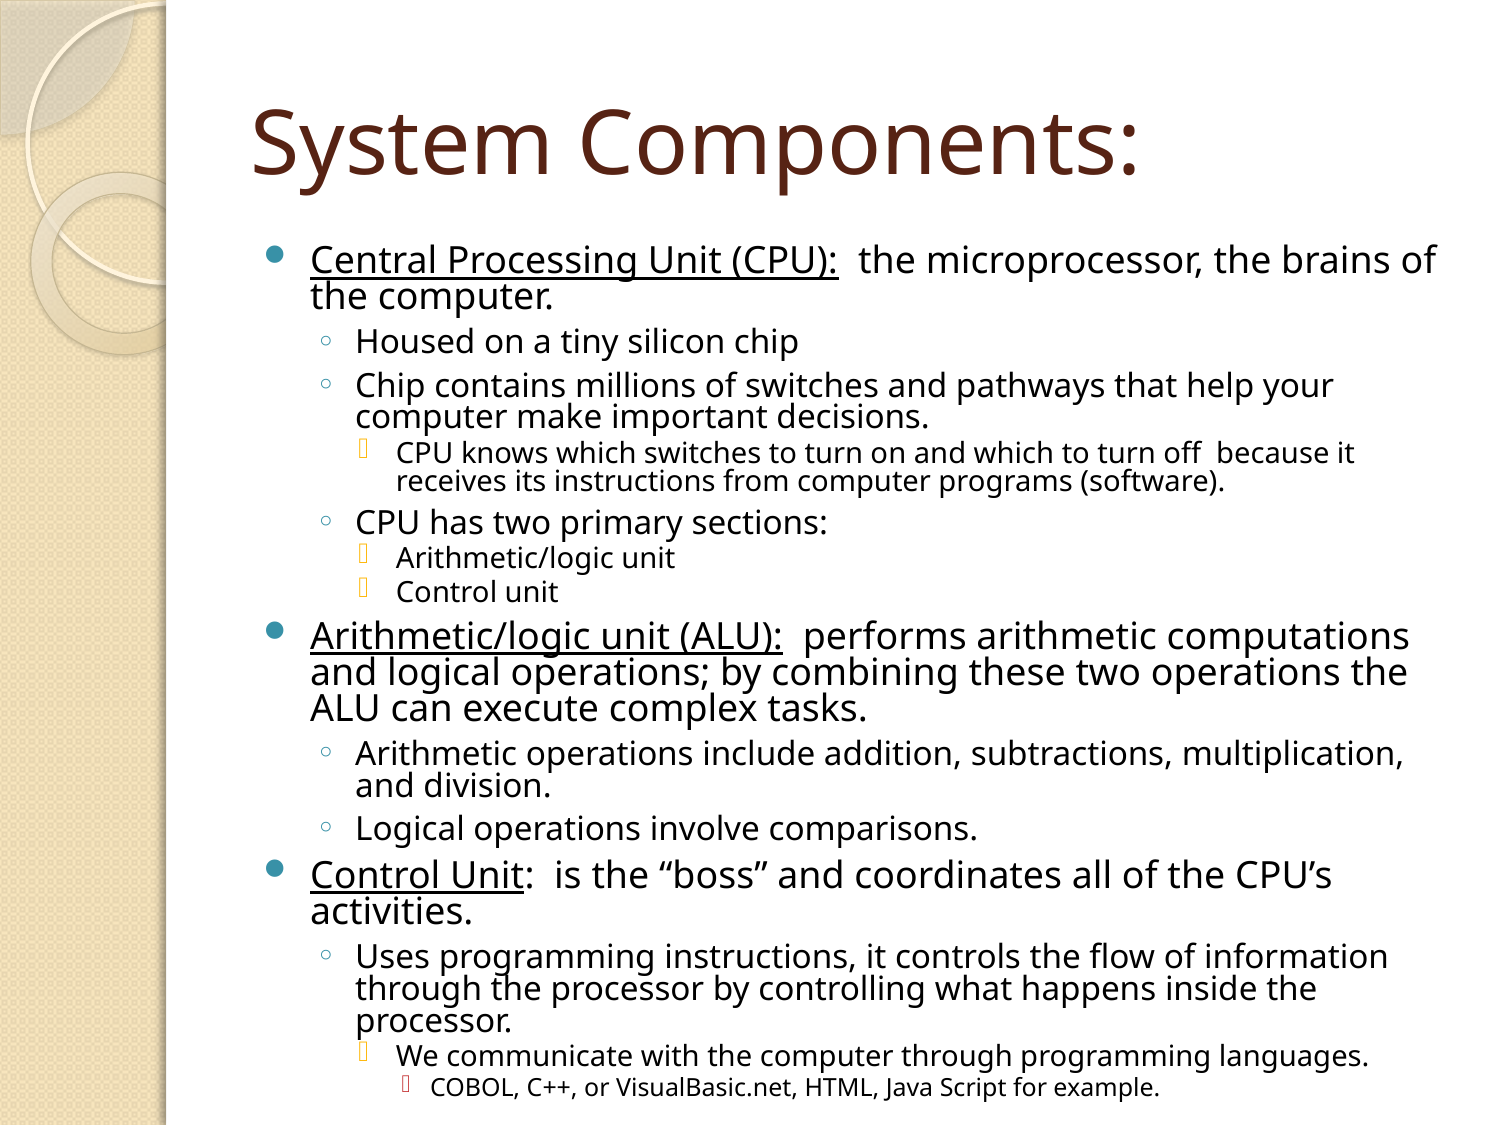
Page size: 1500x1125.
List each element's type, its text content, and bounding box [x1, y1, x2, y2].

title System Components: [235, 45, 1466, 233]
list Central Processing Unit (CPU): the microprocessor, the brains of the computer. Housed on a tiny silicon chip Chip contains millions of switches and pathways that help your computer make important decisions. CPU knows which switches to turn on and which to turn off because it receives its instructions from computer programs (software). CPU has two primary sections: Arithmetic/logic unit Control unit Arithmetic/logic unit (ALU): performs arithmetic computations and logical operations; by combining these two operations the ALU can execute complex tasks. Arithmetic operations include addition, subtractions, multiplication, and division. Logical operations involve comparisons. Control Unit: is the “boss” and coordinates all of the CPU’s activities. Uses programming instructions, it controls the flow of information through the processor by controlling what happens inside the processor. We communicate with the computer through programming languages. COBOL, C++, or VisualBasic.net, HTML, Java Script for example. [235, 237, 1466, 1025]
